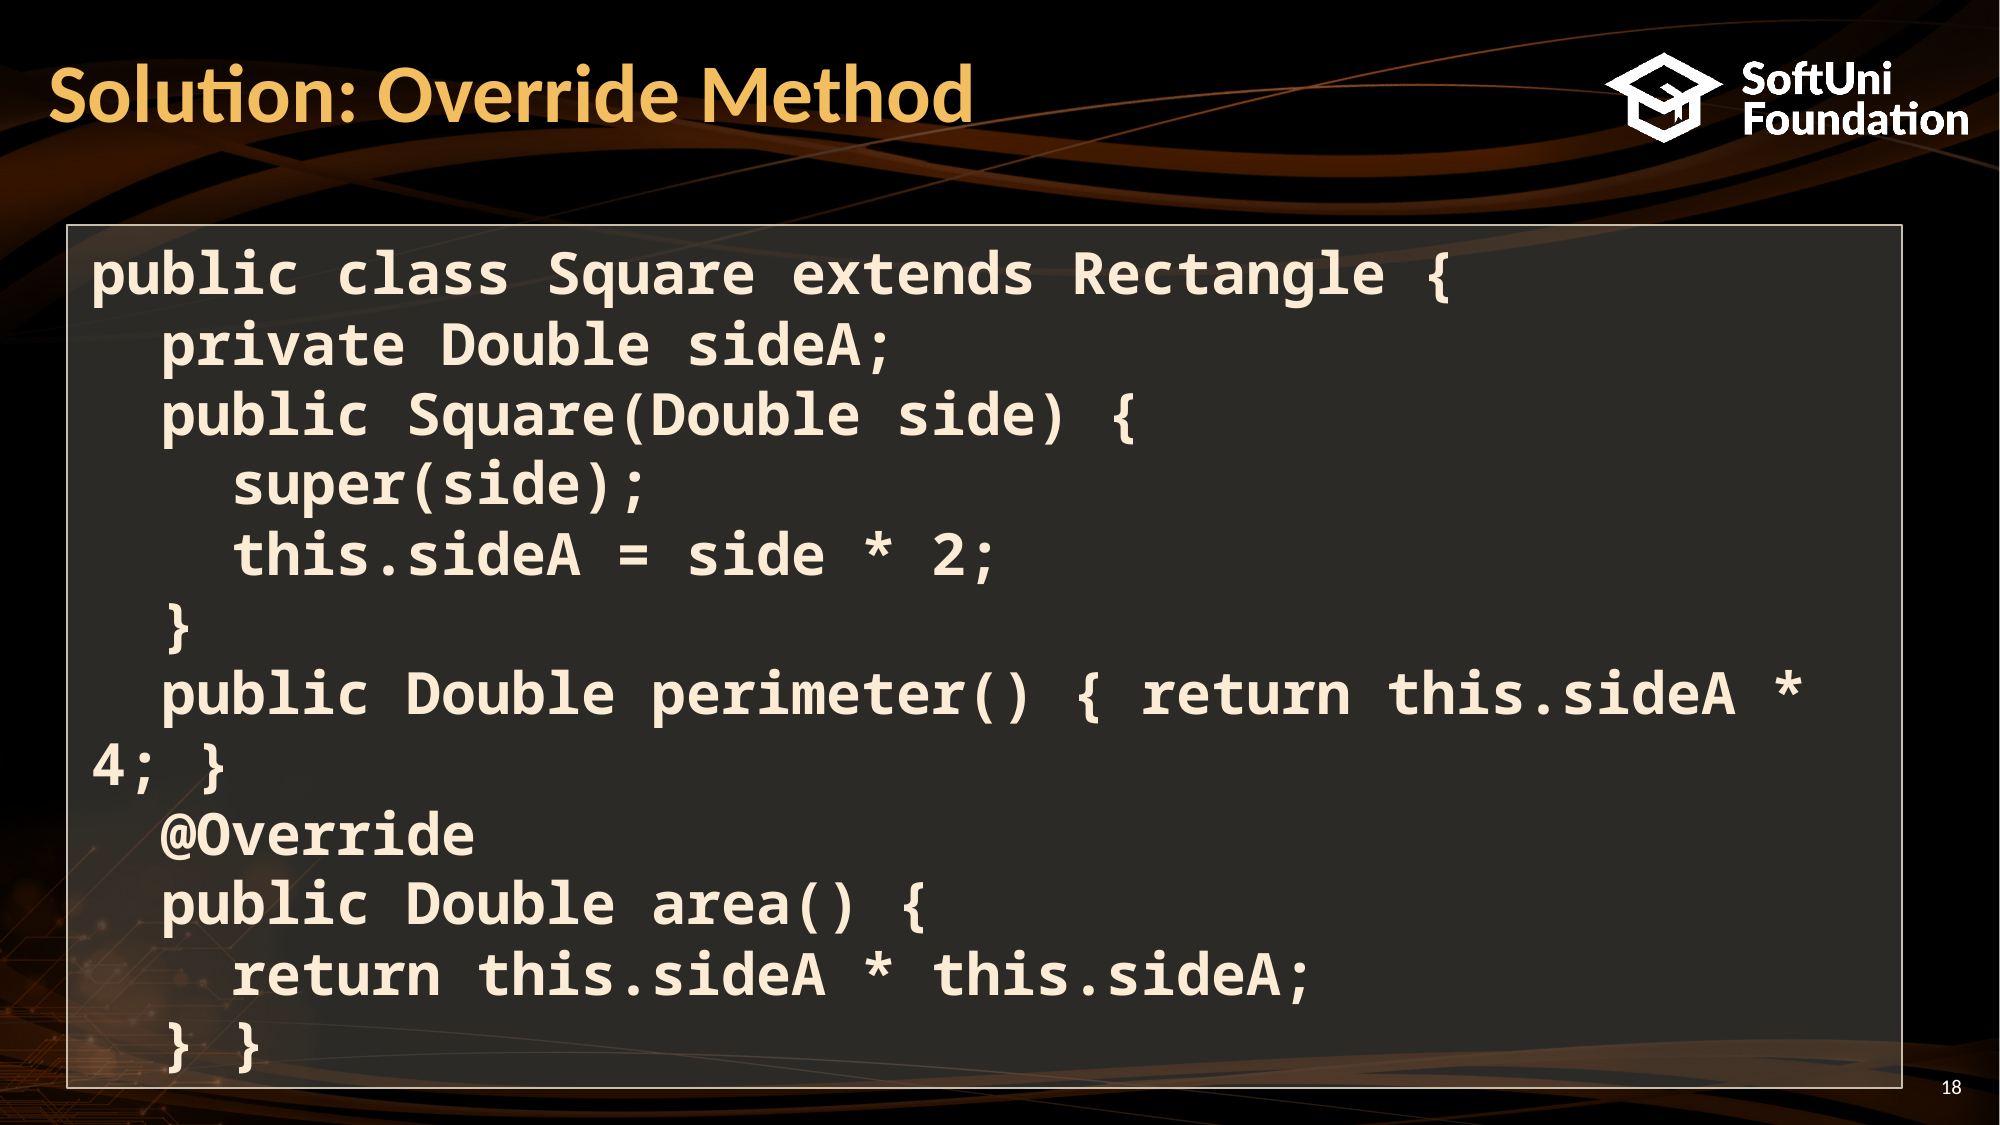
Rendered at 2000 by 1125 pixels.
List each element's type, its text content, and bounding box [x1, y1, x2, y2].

slide_number 18 [1897, 1070, 1968, 1103]
picture [0, 0, 2000, 1125]
text_box public class Square extends Rectangle { private Double sideA; public Square(Double side) { super(side); this.sideA = side * 2; } public Double perimeter() { return this.sideA * 4; } @Override public Double area() { return this.sideA * this.sideA; } } [67, 224, 1902, 1089]
title Solution: Override Method [30, 6, 1602, 189]
